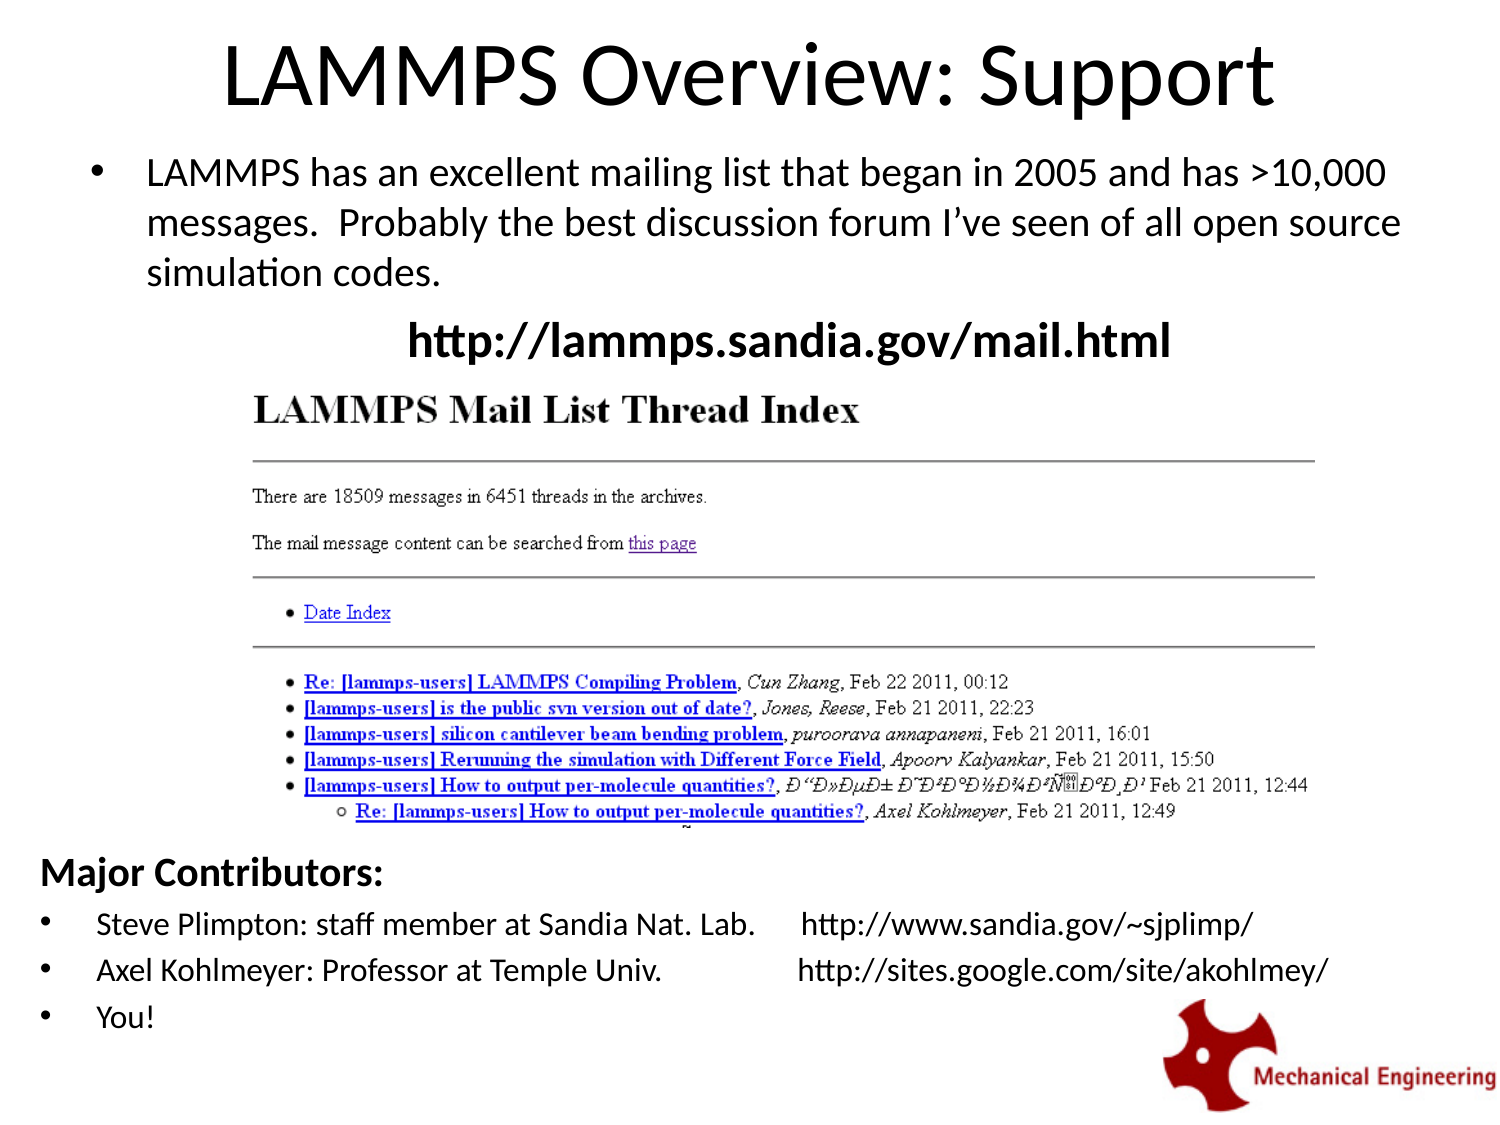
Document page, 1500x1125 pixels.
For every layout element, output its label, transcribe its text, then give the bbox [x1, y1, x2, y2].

picture [249, 374, 1315, 828]
text_box Major Contributors: Steve Plimpton: staff member at Sandia Nat. Lab. http://www.sandia.gov/~sjplimp/ Axel Kohlmeyer: Professor at Temple Univ. http://sites.google.com/site/akohlmey/ You! [24, 837, 1500, 1125]
list LAMMPS has an excellent mailing list that began in 2005 and has >10,000 messages. Probably the best discussion forum I’ve seen of all open source simulation codes. [75, 137, 1425, 330]
title LAMMPS Overview: Support [75, 0, 1425, 137]
text_box http://lammps.sandia.gov/mail.html [392, 299, 1188, 373]
